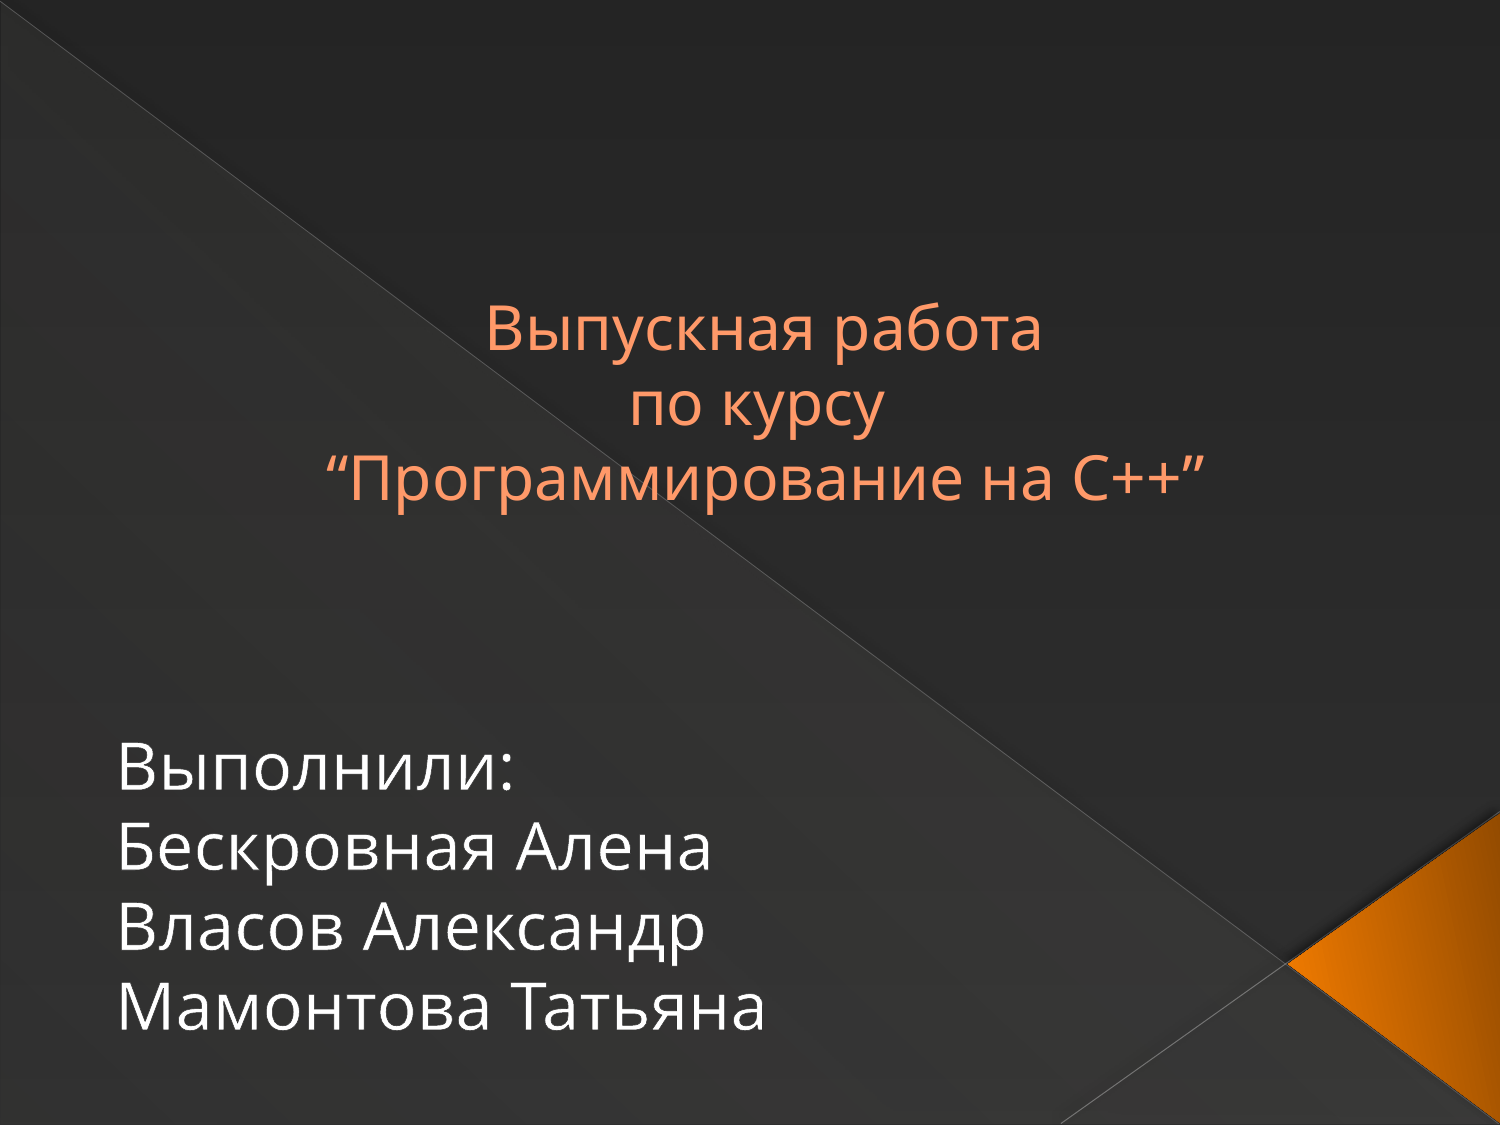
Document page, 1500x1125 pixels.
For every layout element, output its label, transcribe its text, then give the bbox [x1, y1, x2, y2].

title Выпускная работа по курсу “Программирование на С++” [29, 278, 1441, 521]
subtitle Выполнили: Бескровная Алена Власов Александр Мамонтова Татьяна [100, 716, 1423, 1004]
